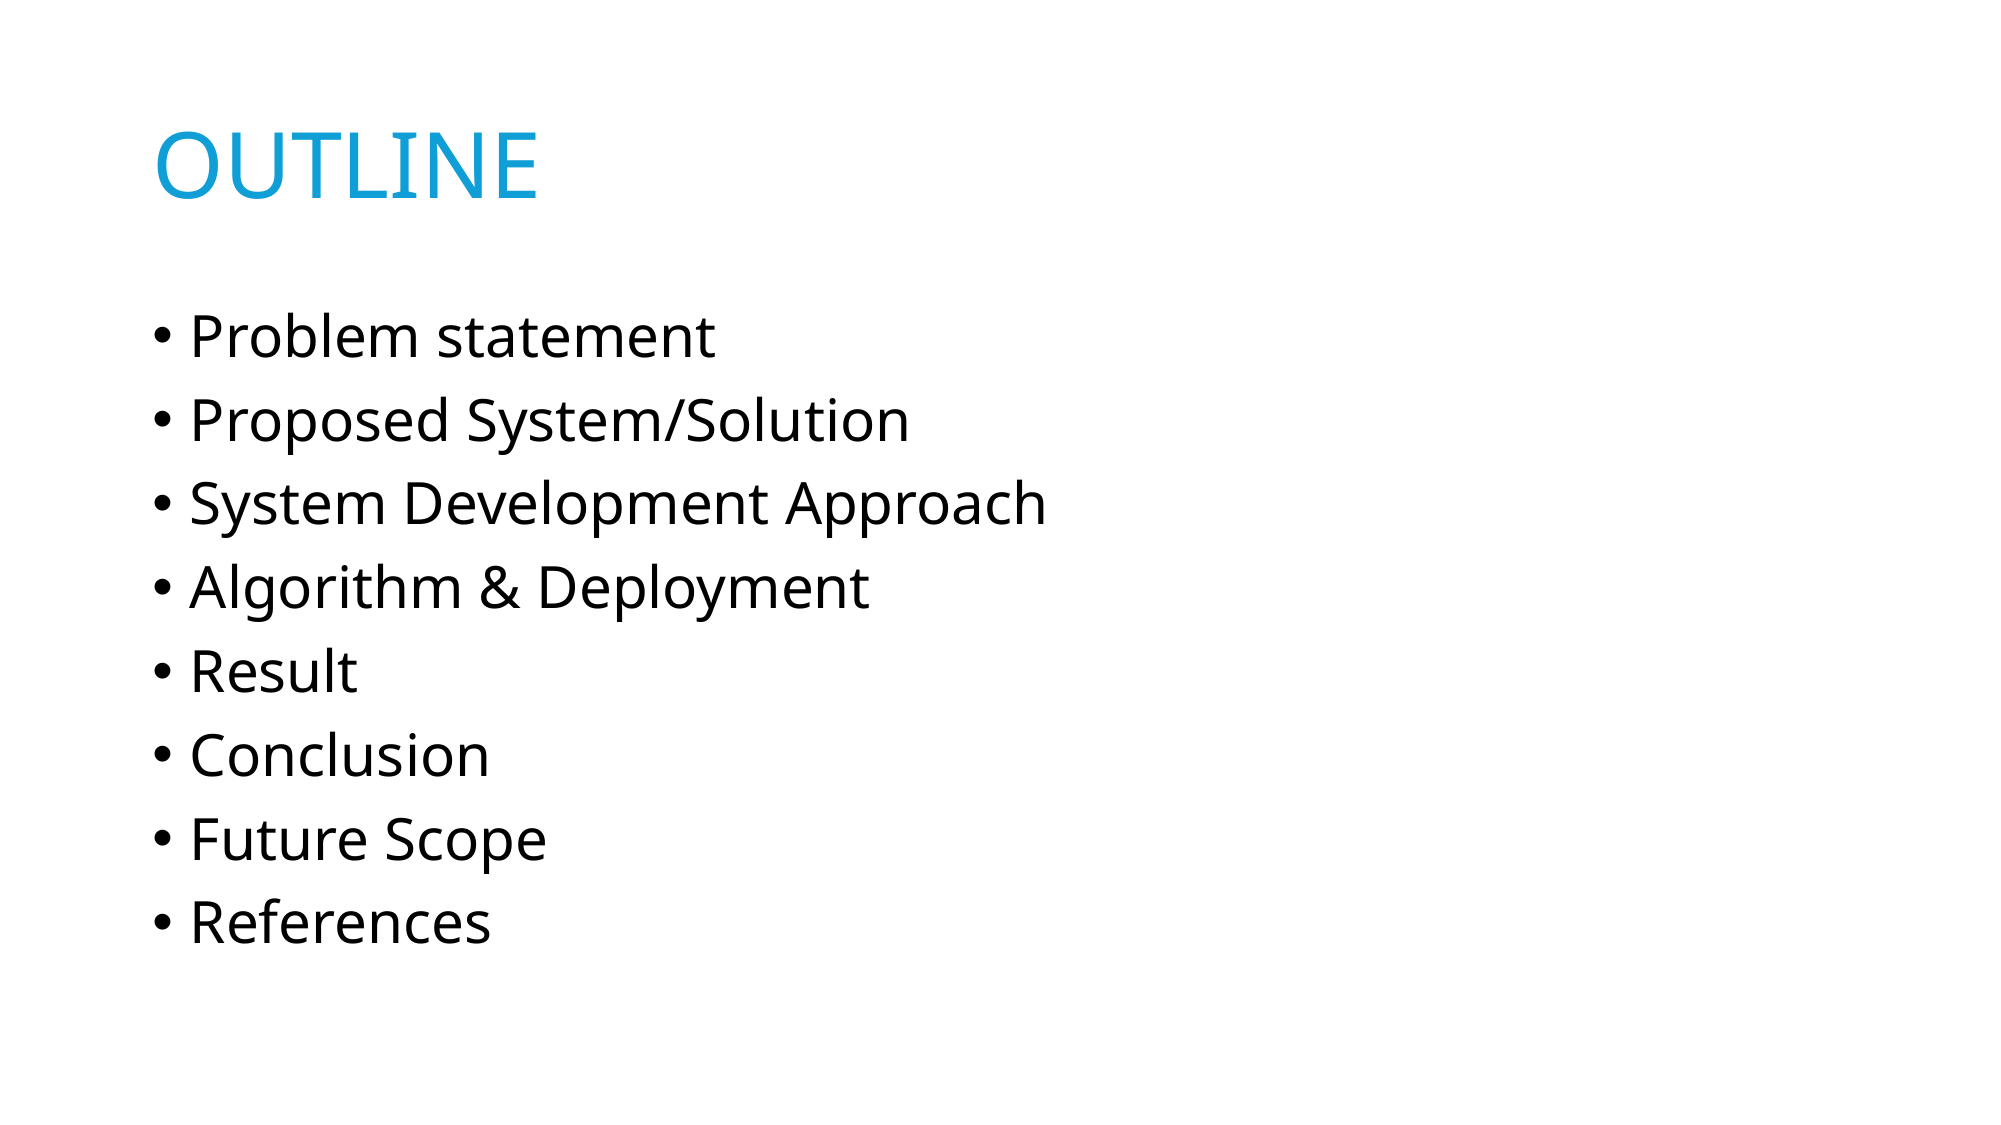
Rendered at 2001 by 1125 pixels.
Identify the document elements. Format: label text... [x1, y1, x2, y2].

list Problem statement Proposed System/Solution System Development Approach Algorithm & Deployment Result Conclusion Future Scope References [136, 298, 1863, 1014]
title OUTLINE [136, 59, 1863, 278]
